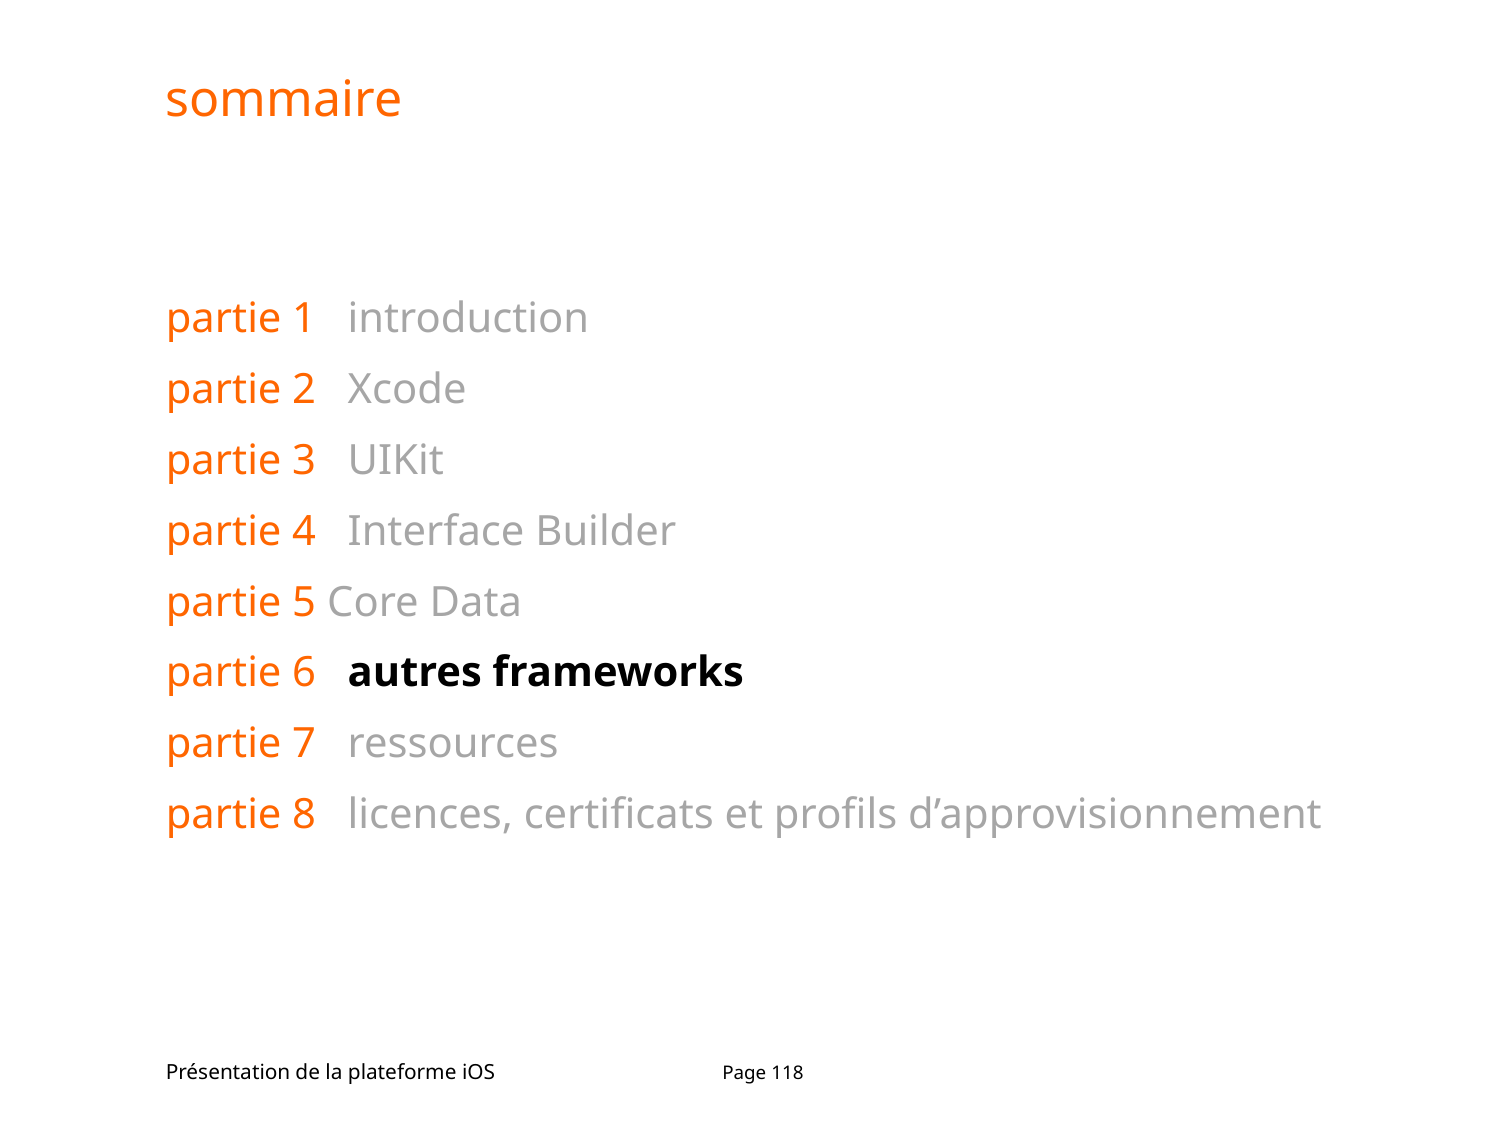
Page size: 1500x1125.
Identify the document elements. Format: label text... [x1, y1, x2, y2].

list partie 1 introduction partie 2 Xcode partie 3 UIKit partie 4 Interface Builder partie 5 Core Data partie 6 autres frameworks partie 7 ressources partie 8 licences, certificats et profils d’approvisionnement [165, 290, 1448, 929]
title sommaire [165, 66, 1448, 148]
footer Présentation de la plateforme iOS [165, 1050, 575, 1087]
